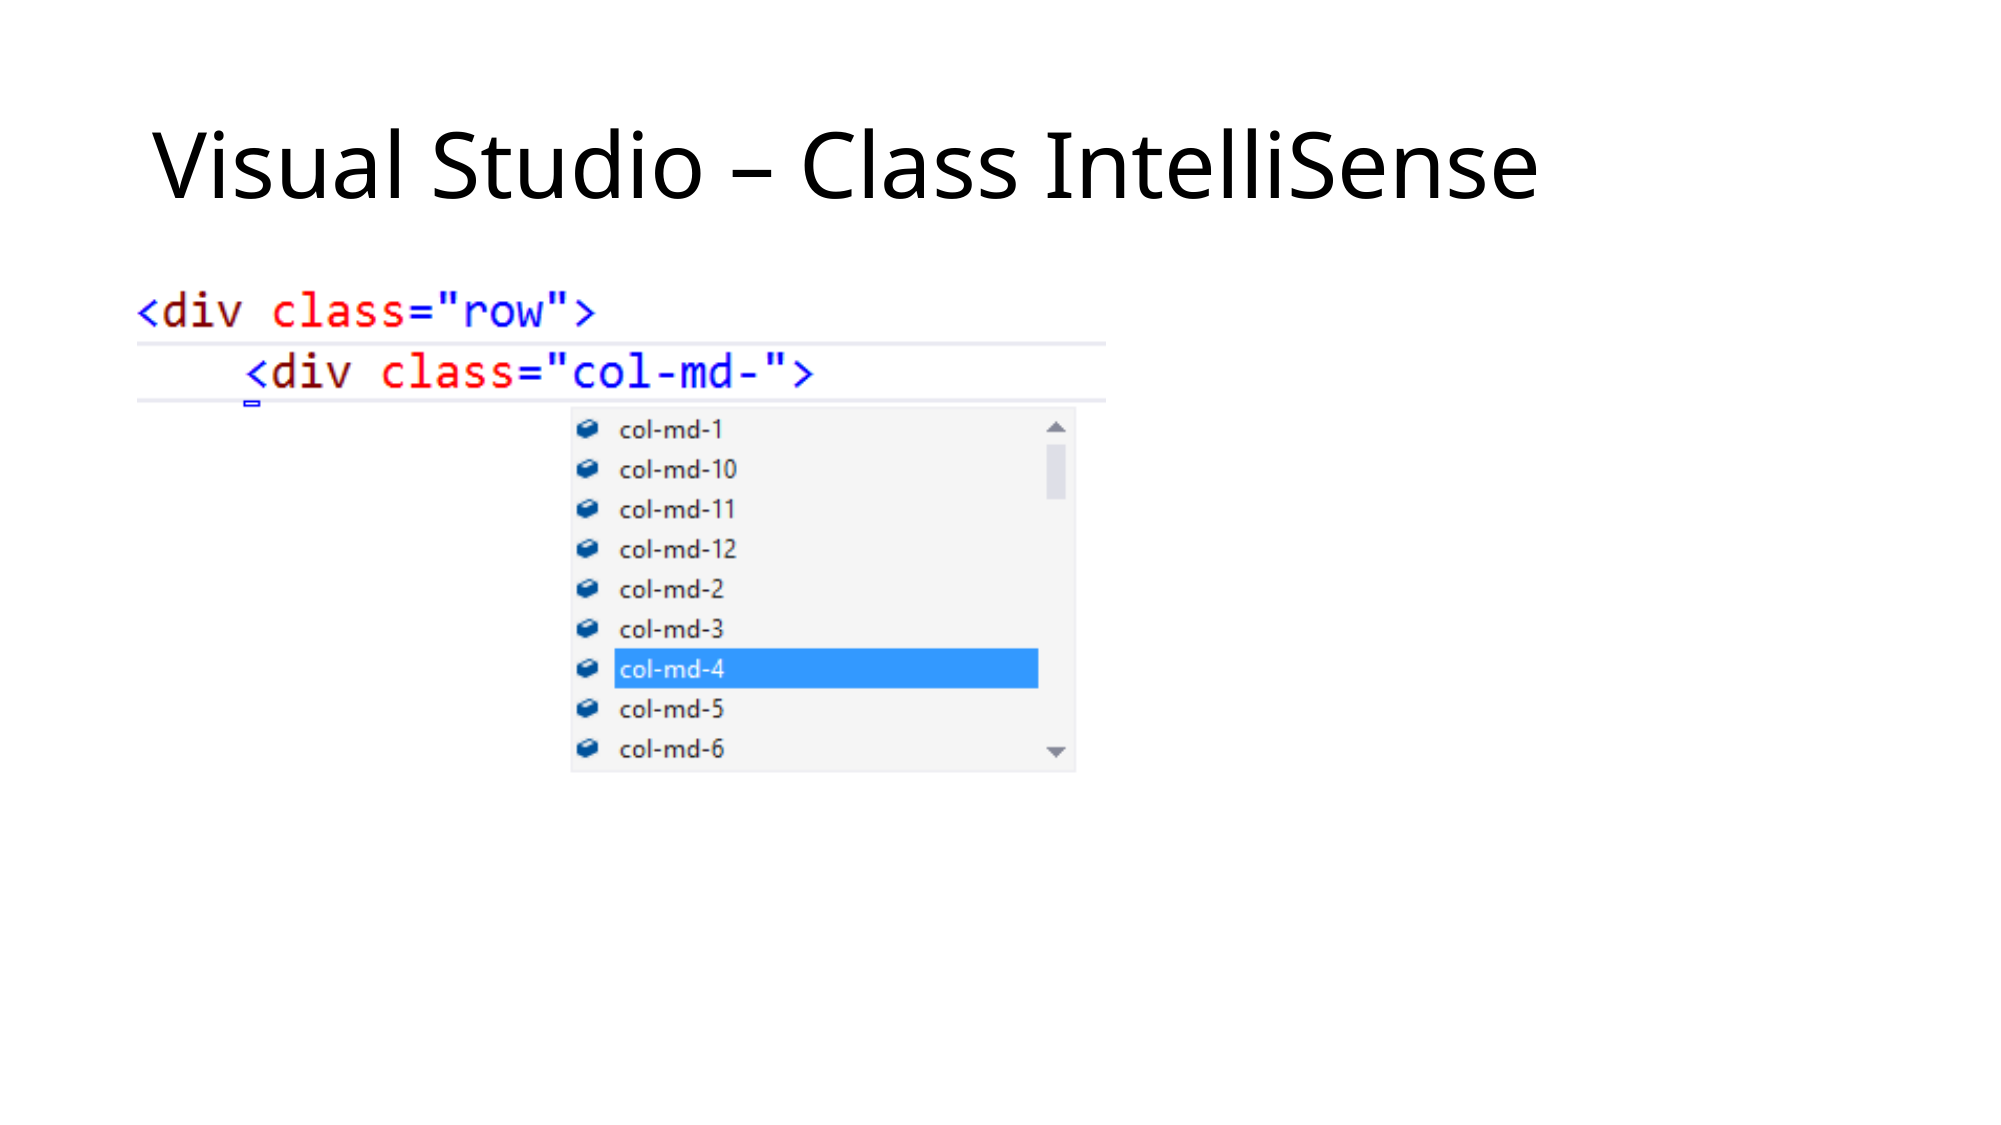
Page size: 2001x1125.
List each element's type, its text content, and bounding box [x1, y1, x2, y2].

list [137, 277, 1106, 817]
title Visual Studio – Class IntelliSense [137, 59, 1863, 278]
